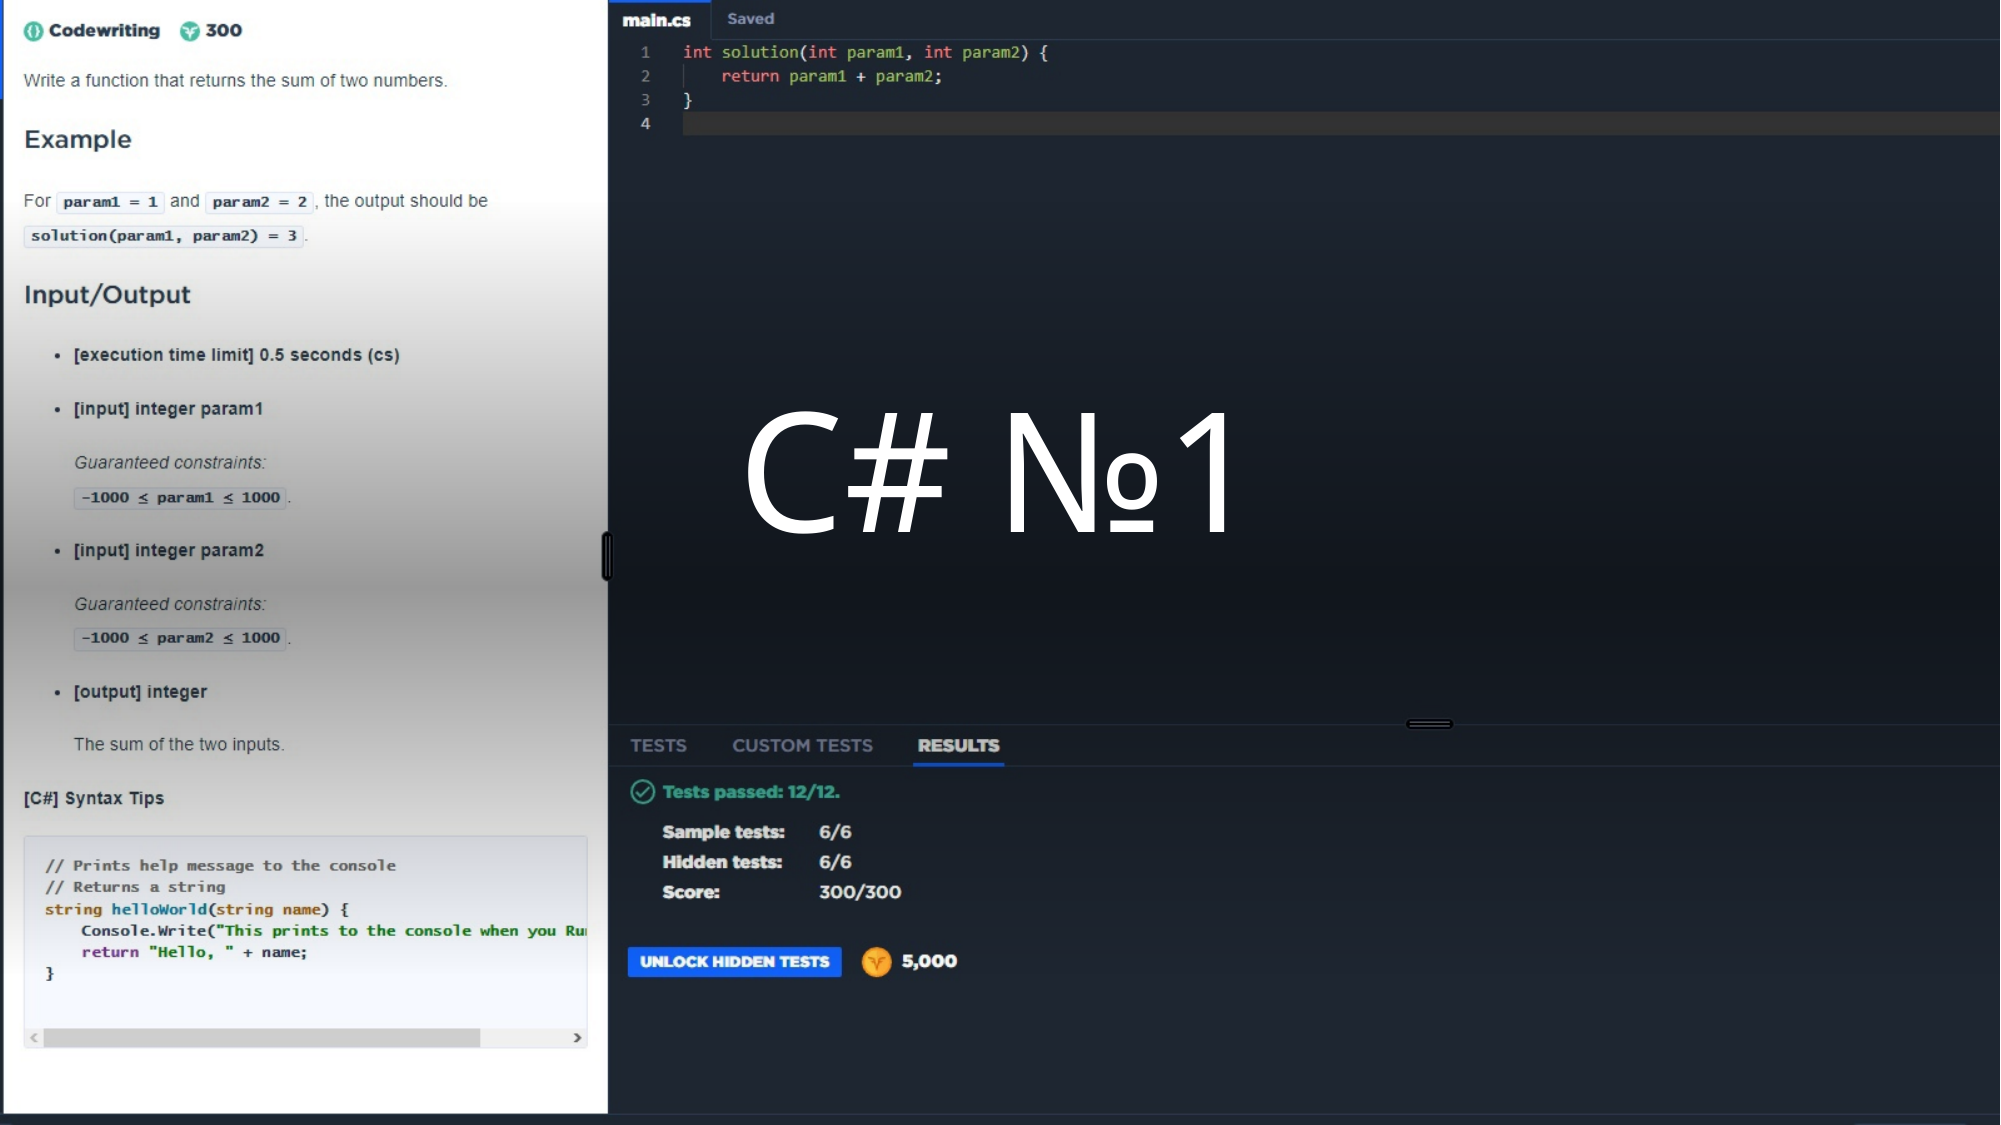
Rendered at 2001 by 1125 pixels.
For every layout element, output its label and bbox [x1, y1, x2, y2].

list [0, 0, 2000, 1125]
